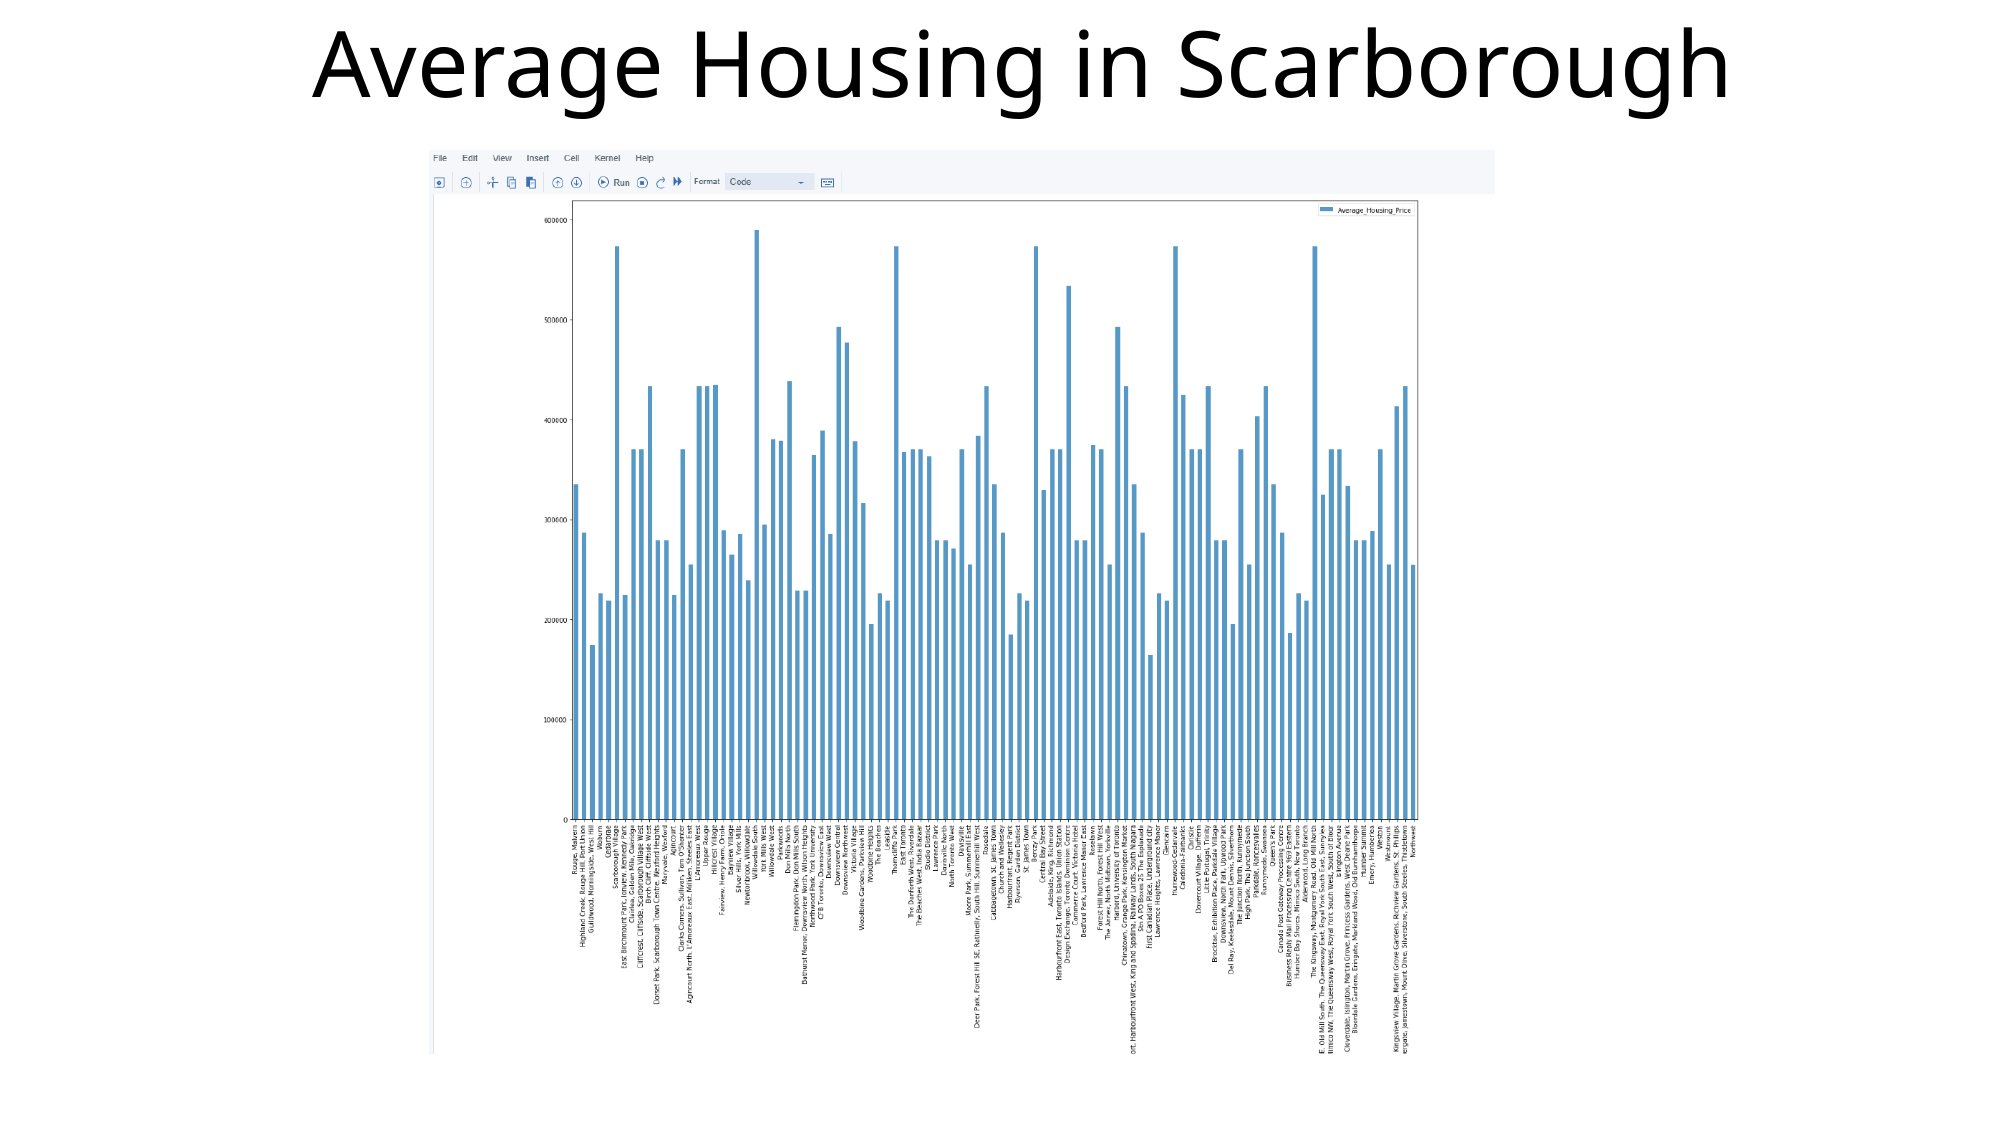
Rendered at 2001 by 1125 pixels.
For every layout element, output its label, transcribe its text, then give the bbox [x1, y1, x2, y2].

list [429, 150, 1495, 1054]
title Average Housing in Scarborough [125, 0, 1922, 177]
